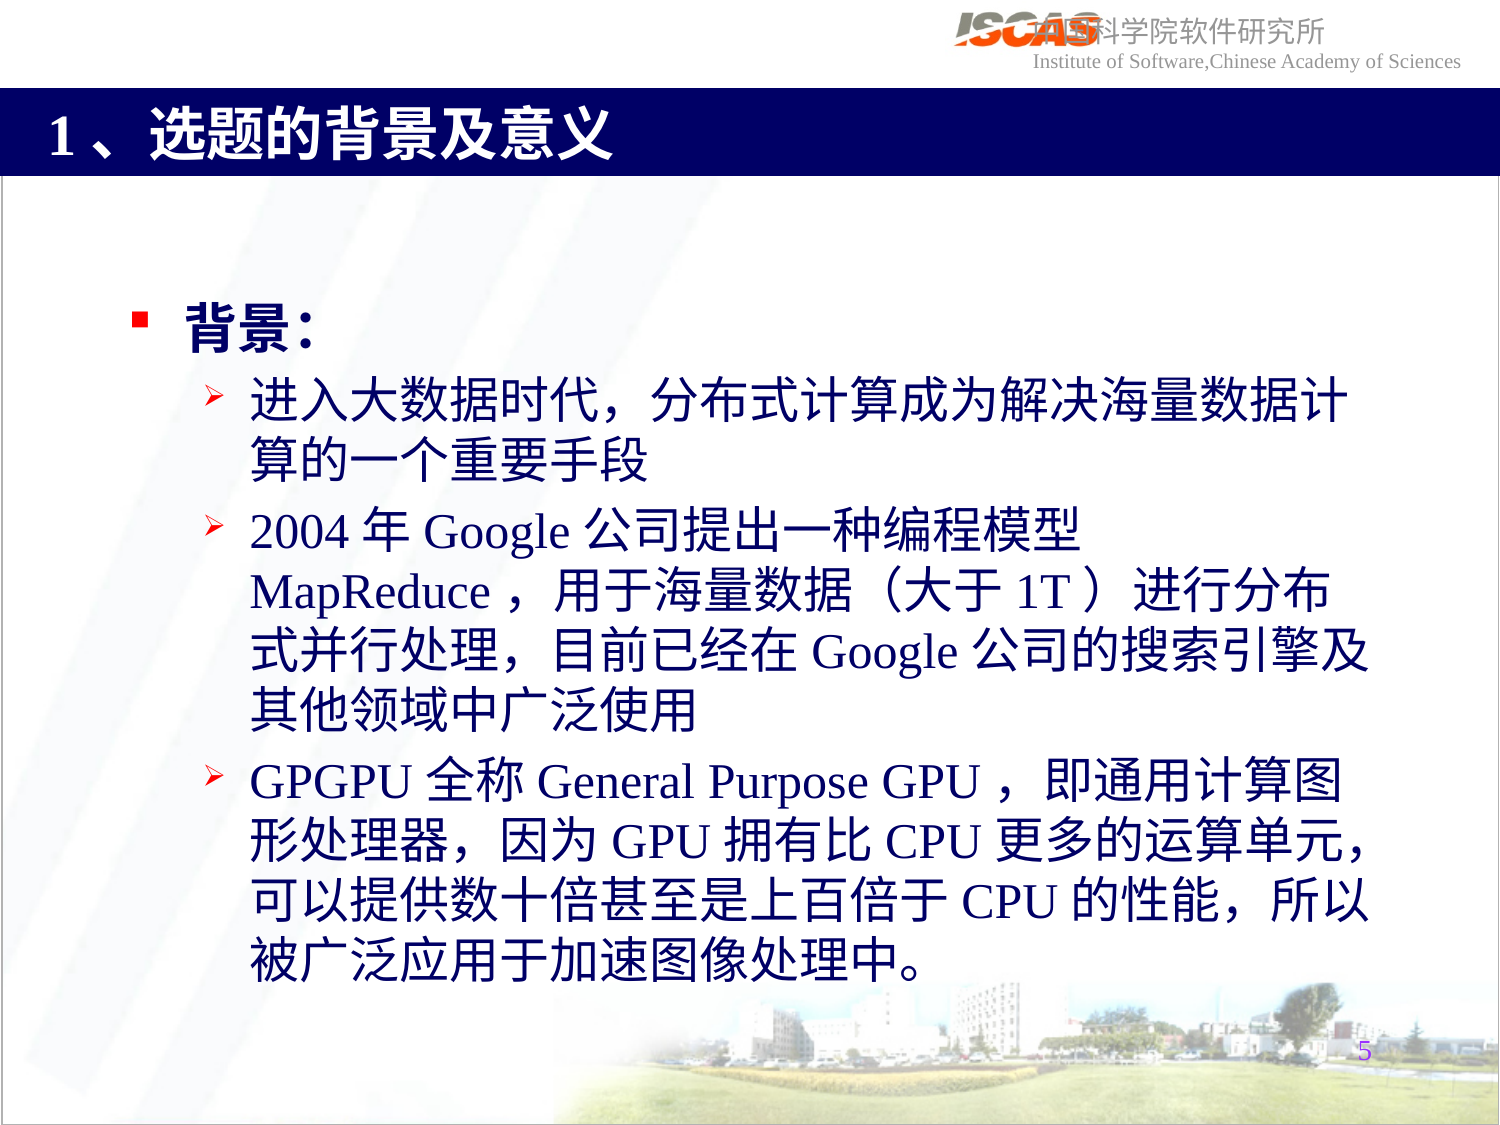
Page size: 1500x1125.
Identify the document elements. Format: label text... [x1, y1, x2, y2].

picture [3, 176, 1498, 1124]
list 背景： 进入大数据时代，分布式计算成为解决海量数据计算的一个重要手段 2004年Google公司提出一种编程模型MapReduce，用于海量数据（大于1T）进行分布式并行处理，目前已经在Google公司的搜索引擎及其他领域中广泛使用 GPGPU全称General Purpose GPU，即通用计算图形处理器，因为GPU拥有比CPU更多的运算单元，可以提供数十倍甚至是上百倍于CPU的性能，所以被广泛应用于加速图像处理中。 [112, 286, 1388, 1000]
slide_number 5 [1074, 1023, 1388, 1100]
picture [945, 1, 1112, 59]
title 1、选题的背景及意义 [0, 88, 1500, 176]
